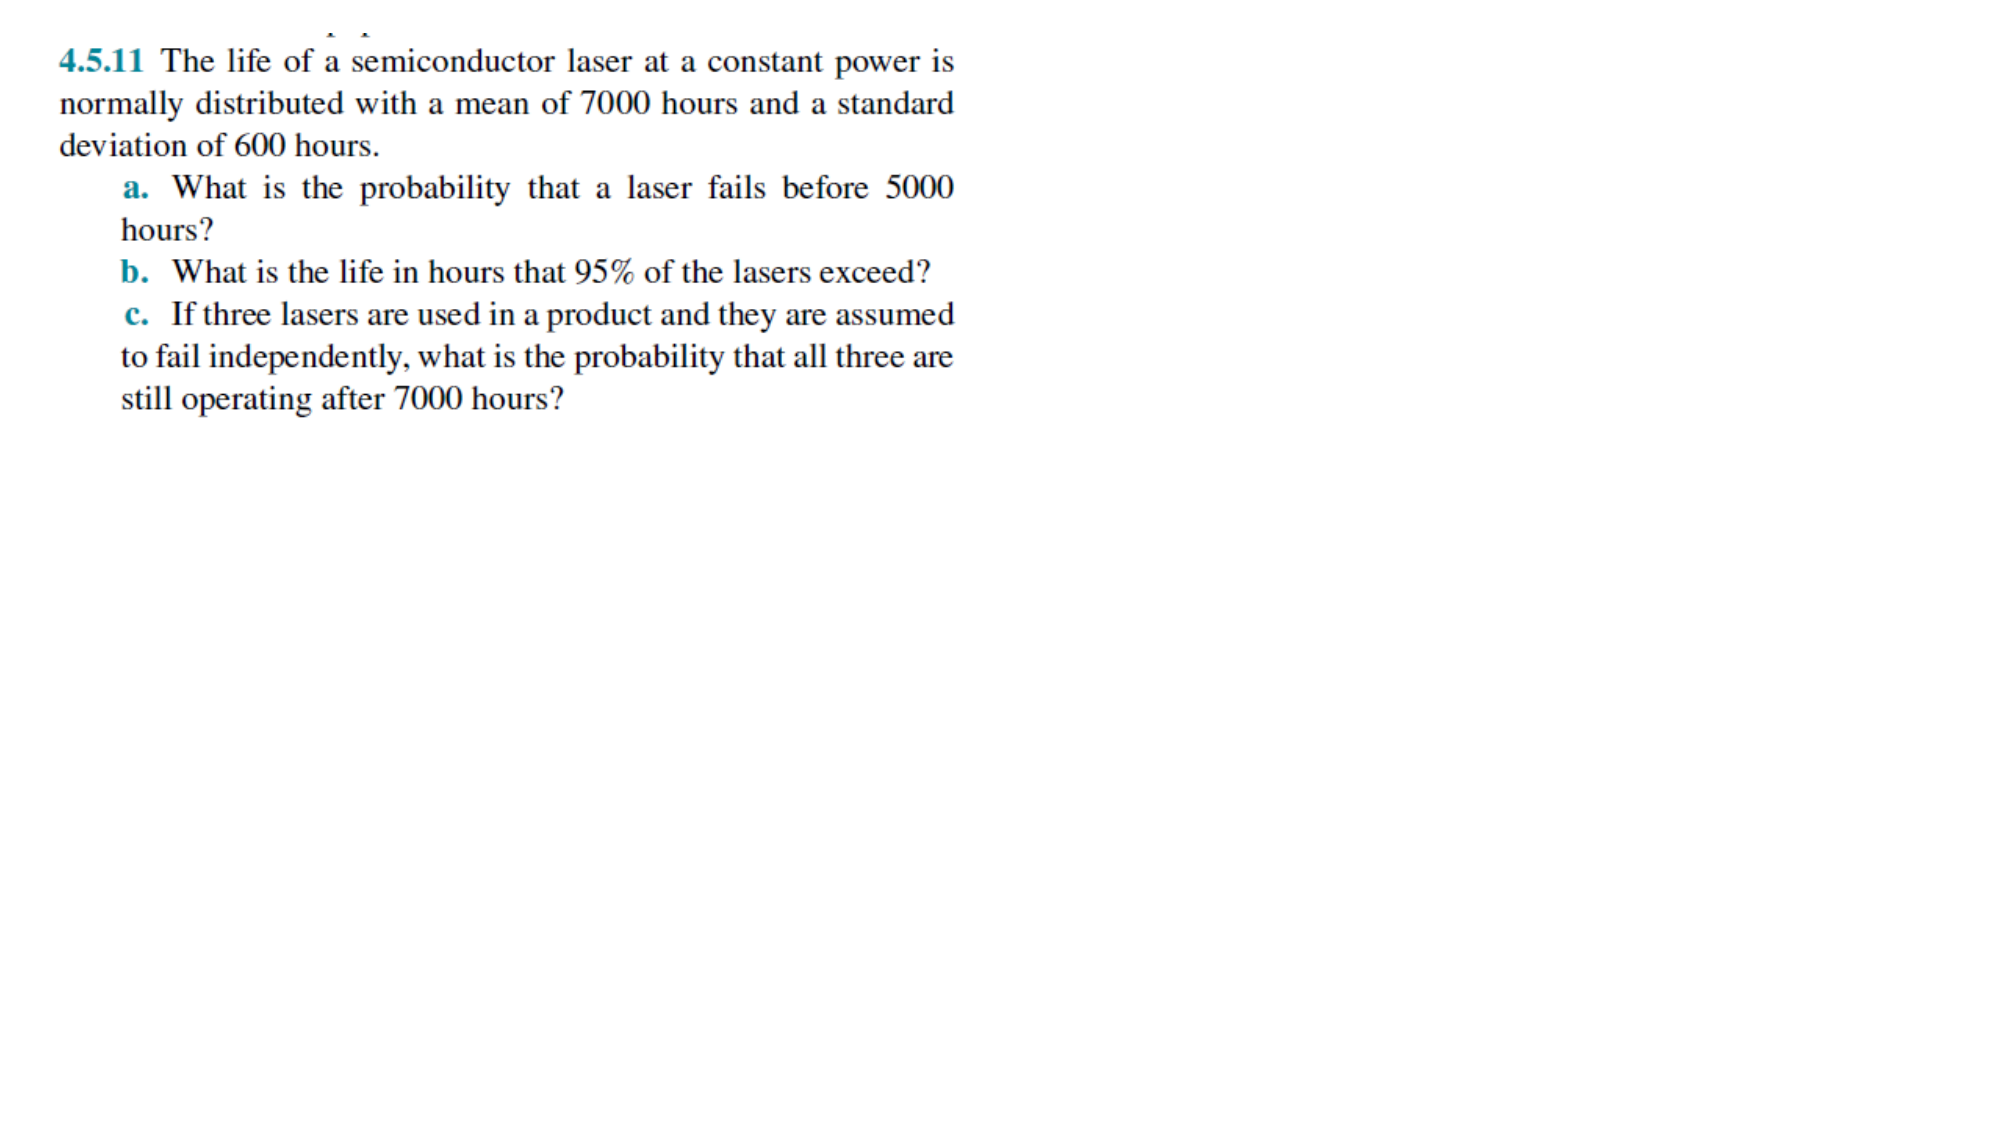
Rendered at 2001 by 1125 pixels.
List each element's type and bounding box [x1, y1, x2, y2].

picture [45, 33, 976, 420]
